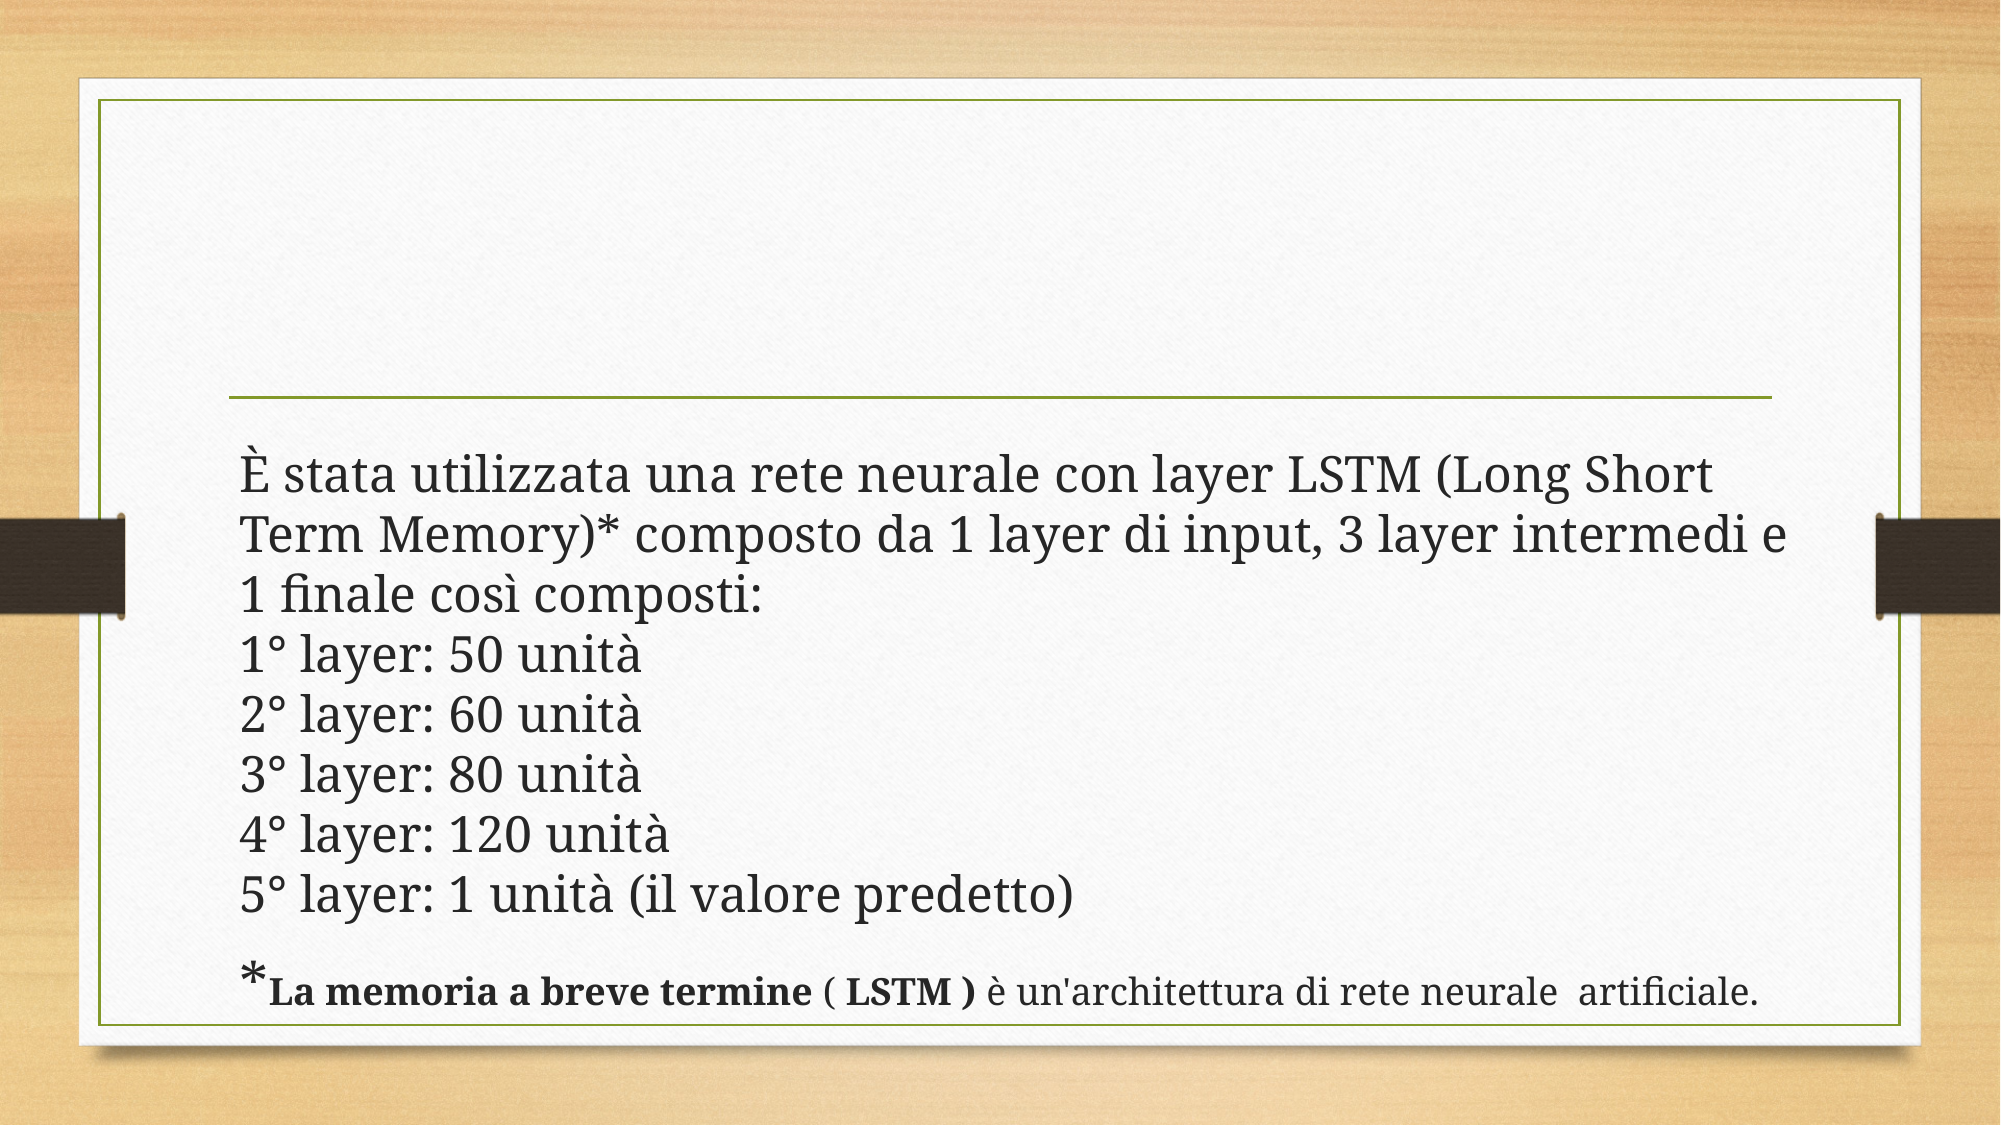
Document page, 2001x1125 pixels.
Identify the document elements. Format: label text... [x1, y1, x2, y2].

picture [0, 0, 2001, 1125]
list È stata utilizzata una rete neurale con layer LSTM (Long Short Term Memory)* composto da 1 layer di input, 3 layer intermedi e 1 finale così composti: 1° layer: 50 unità 2° layer: 60 unità 3° layer: 80 unità 4° layer: 120 unità 5° layer: 1 unità (il valore predetto) *La memoria a breve termine ( LSTM ) è un'architettura di rete neurale artificiale. [224, 434, 1812, 1125]
